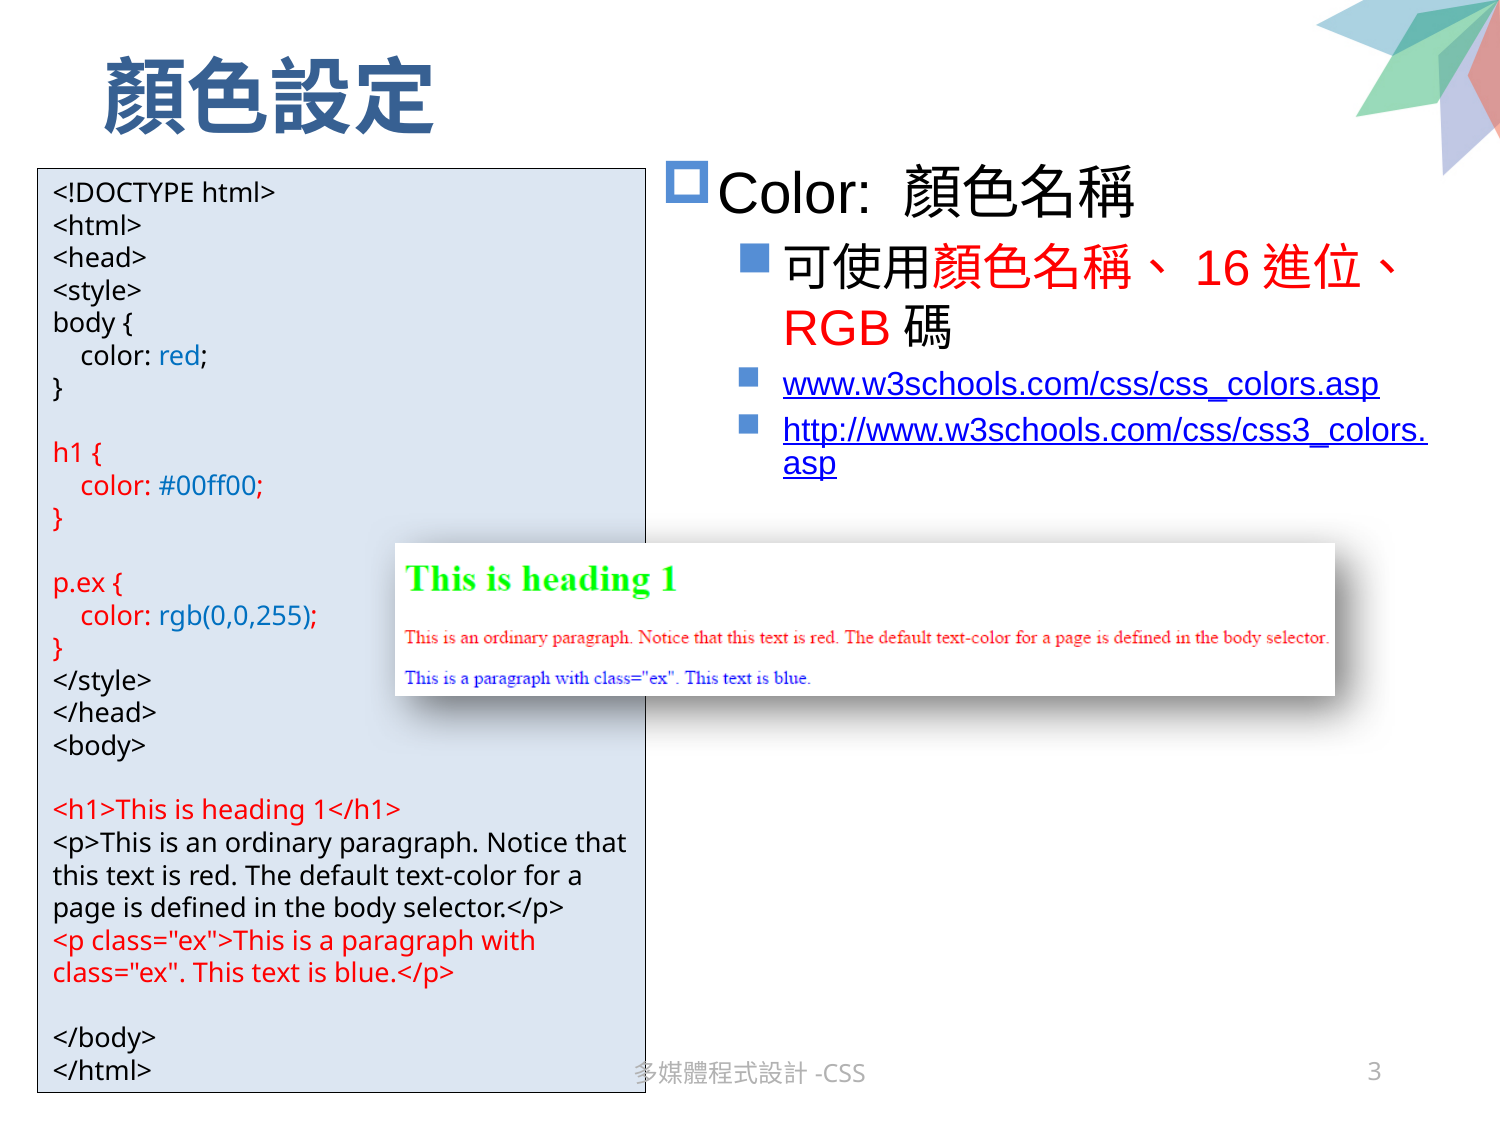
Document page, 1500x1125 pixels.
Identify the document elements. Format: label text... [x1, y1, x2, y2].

footer 多媒體程式設計-CSS [496, 1042, 1004, 1103]
title 顏色設定 [88, 0, 1397, 197]
list Color: 顏色名稱 可使用顏色名稱、16進位、RGB碼 www.w3schools.com/css/css_colors.asp http://www.w3schools.com/css/css3_colors.asp [645, 147, 1448, 940]
text_box <!DOCTYPE html> <html> <head> <style> body { color: red; } h1 { color: #00ff00; } p.ex { color: rgb(0,0,255); } </style> </head> <body> <h1>This is heading 1</h1> <p>This is an ordinary paragraph. Notice that this text is red. The default text-color for a page is defined in the body selector.</p> <p class="ex">This is a paragraph with class="ex". This text is blue.</p> </body> </html> [37, 168, 646, 1093]
picture [0, 0, 1500, 1125]
slide_number 3 [1059, 1042, 1397, 1103]
picture [395, 543, 1335, 696]
